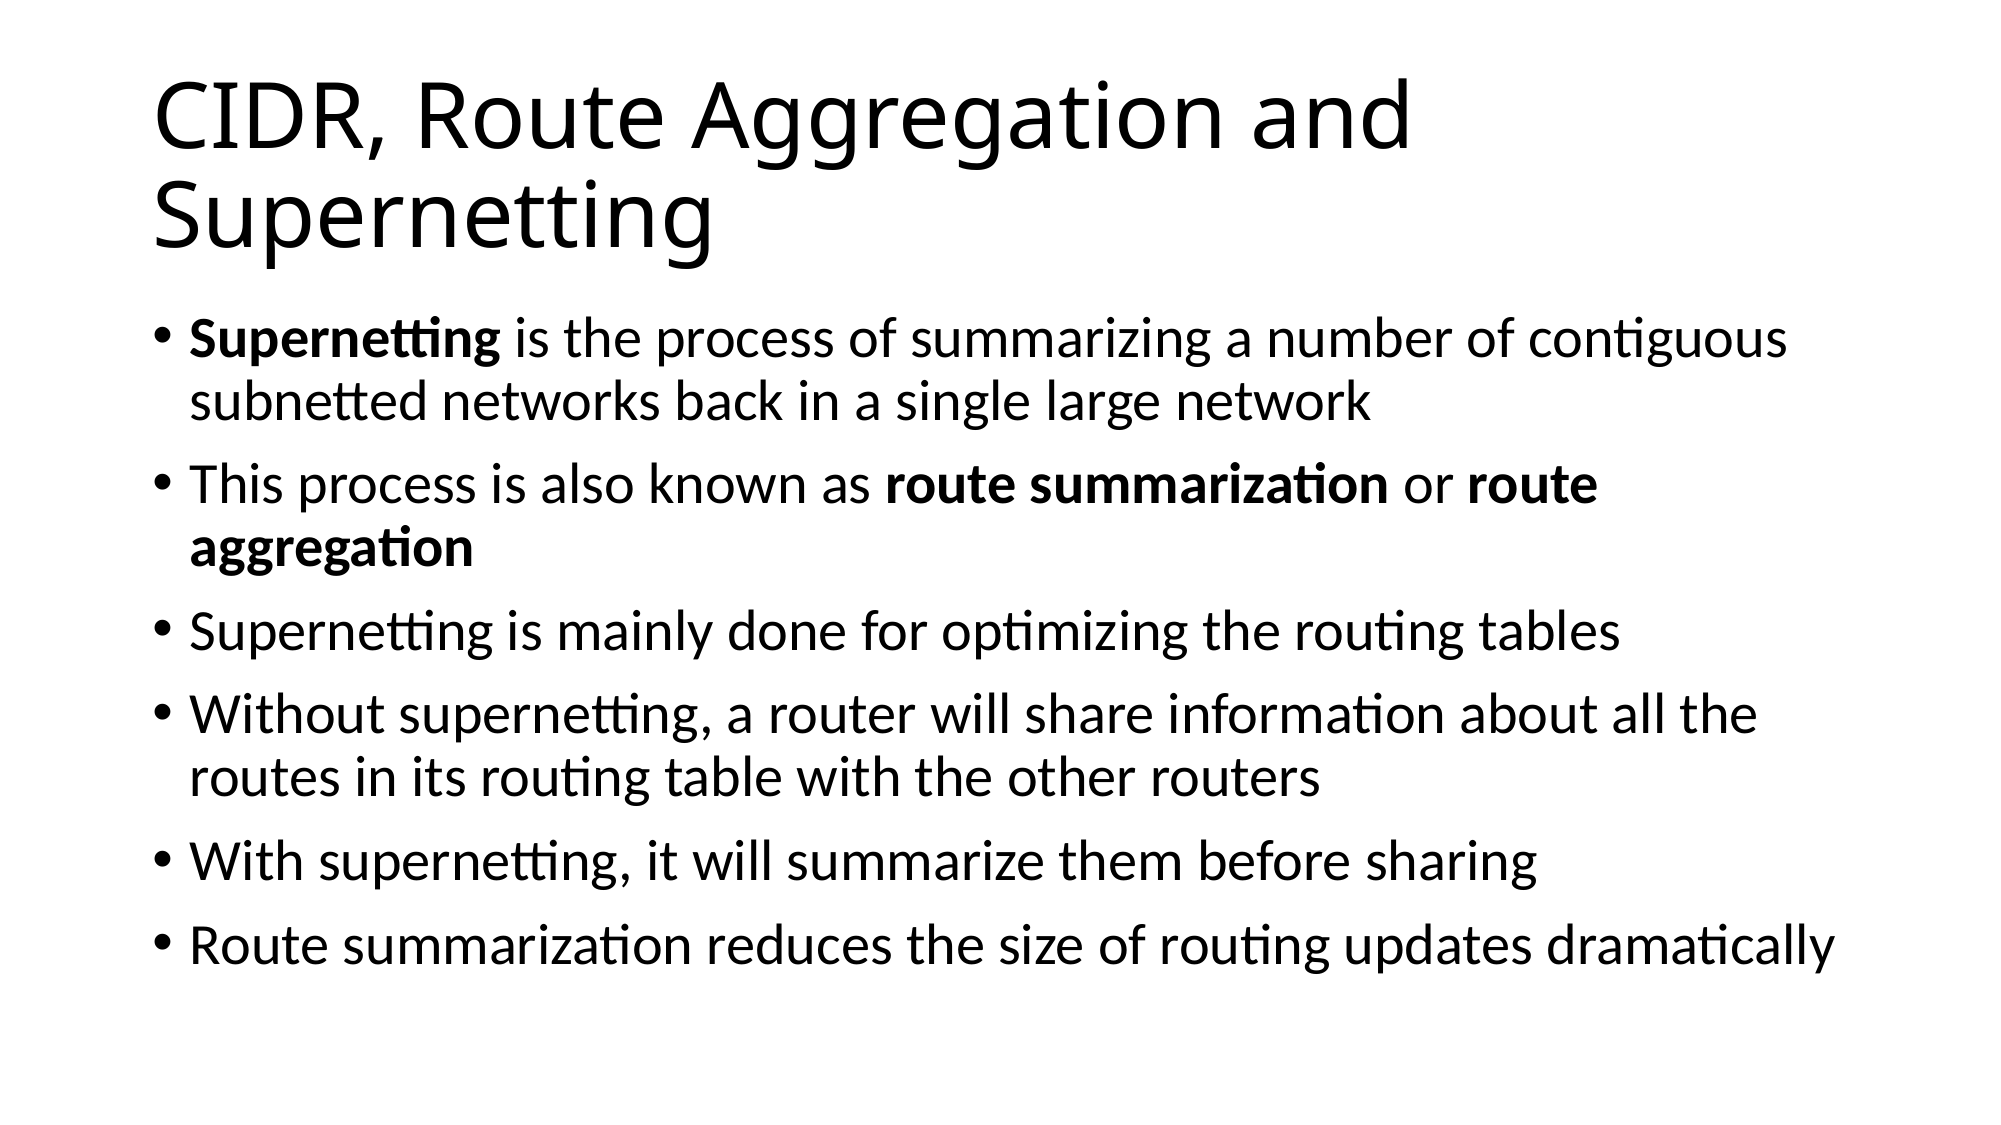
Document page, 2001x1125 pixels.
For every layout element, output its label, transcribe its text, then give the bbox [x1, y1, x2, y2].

title CIDR, Route Aggregation and Supernetting [137, 59, 1863, 278]
list Supernetting is the process of summarizing a number of contiguous subnetted networks back in a single large network This process is also known as route summarization or route aggregation Supernetting is mainly done for optimizing the routing tables Without supernetting, a router will share information about all the routes in its routing table with the other routers With supernetting, it will summarize them before sharing Route summarization reduces the size of routing updates dramatically [137, 299, 1863, 1014]
